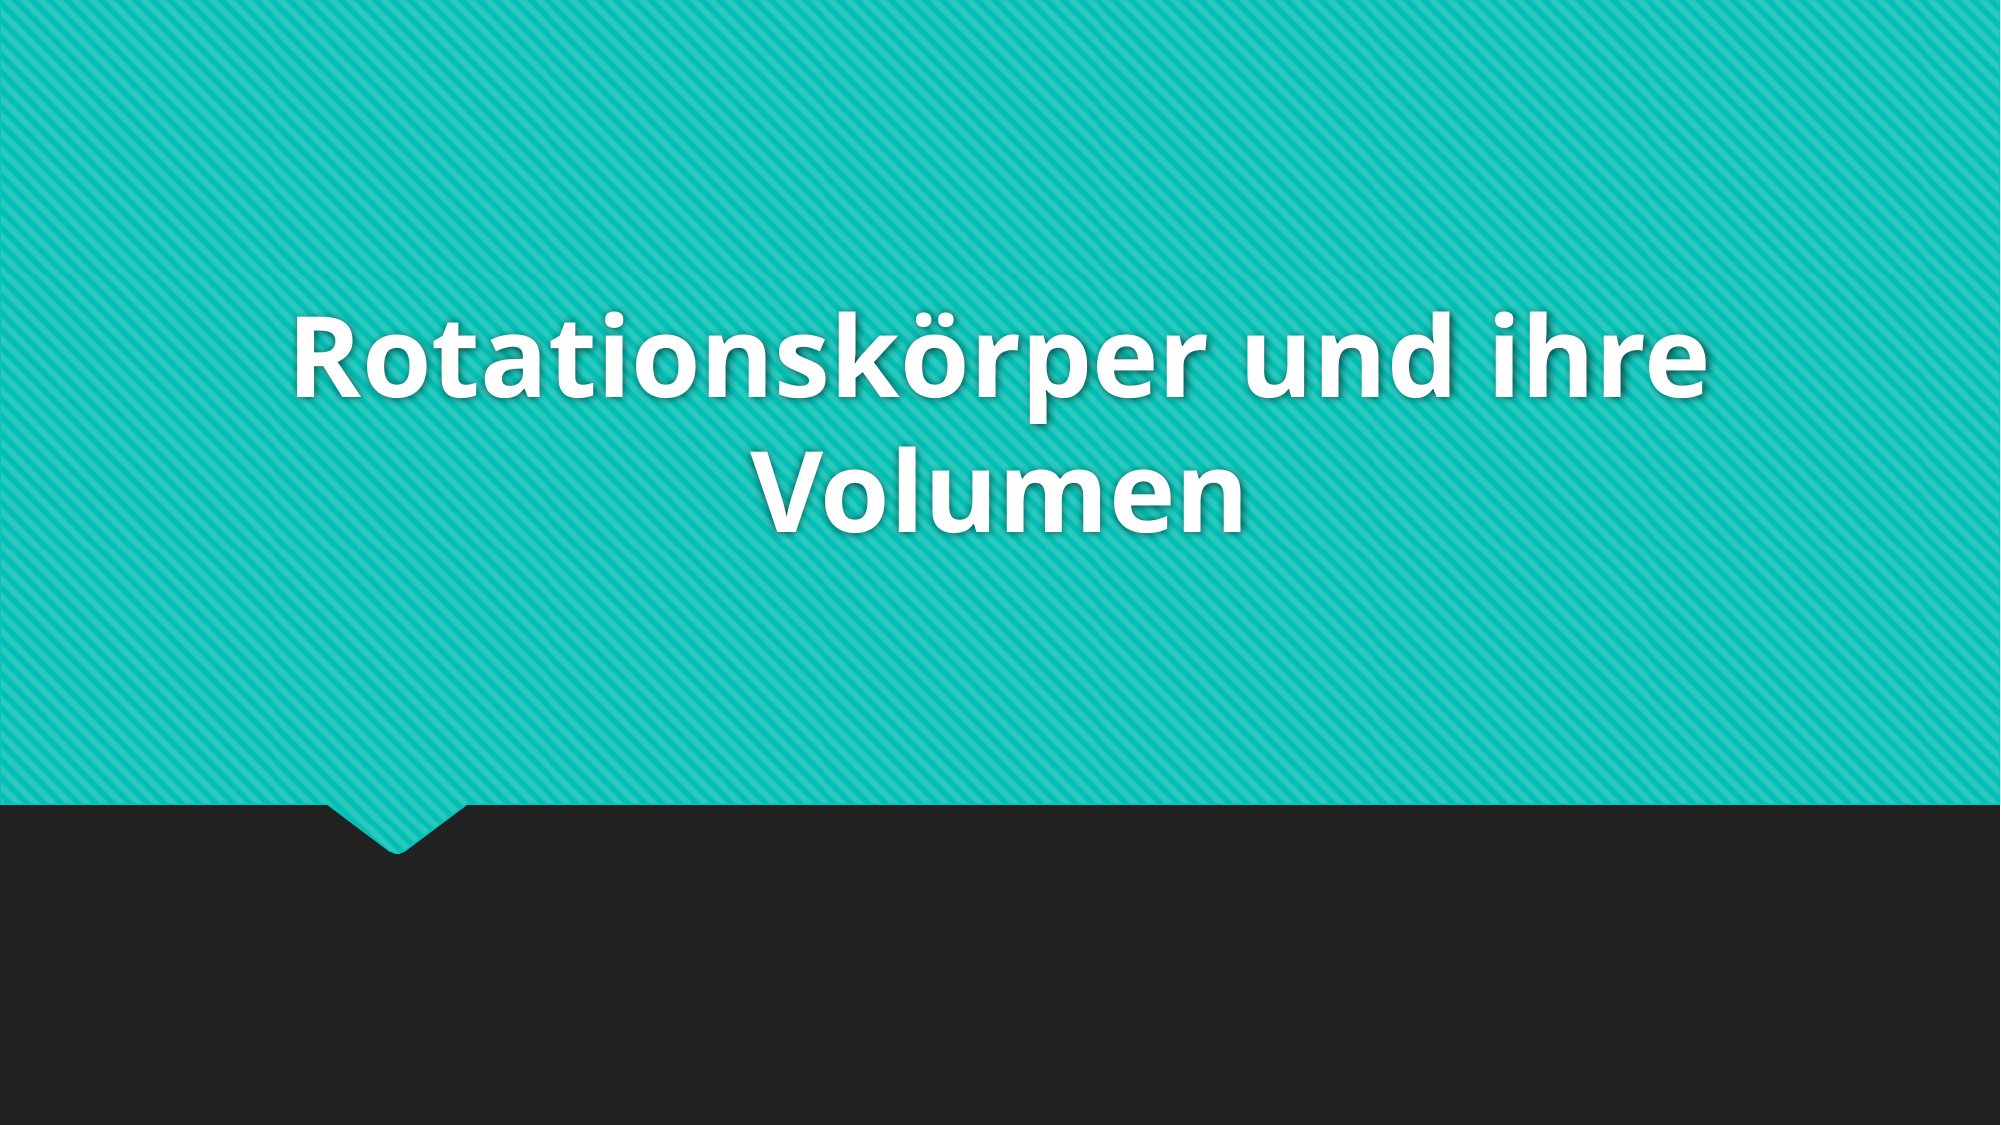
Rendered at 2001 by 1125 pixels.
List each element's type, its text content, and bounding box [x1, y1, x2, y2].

title Rotationskörper und ihre Volumen [132, 75, 1868, 563]
